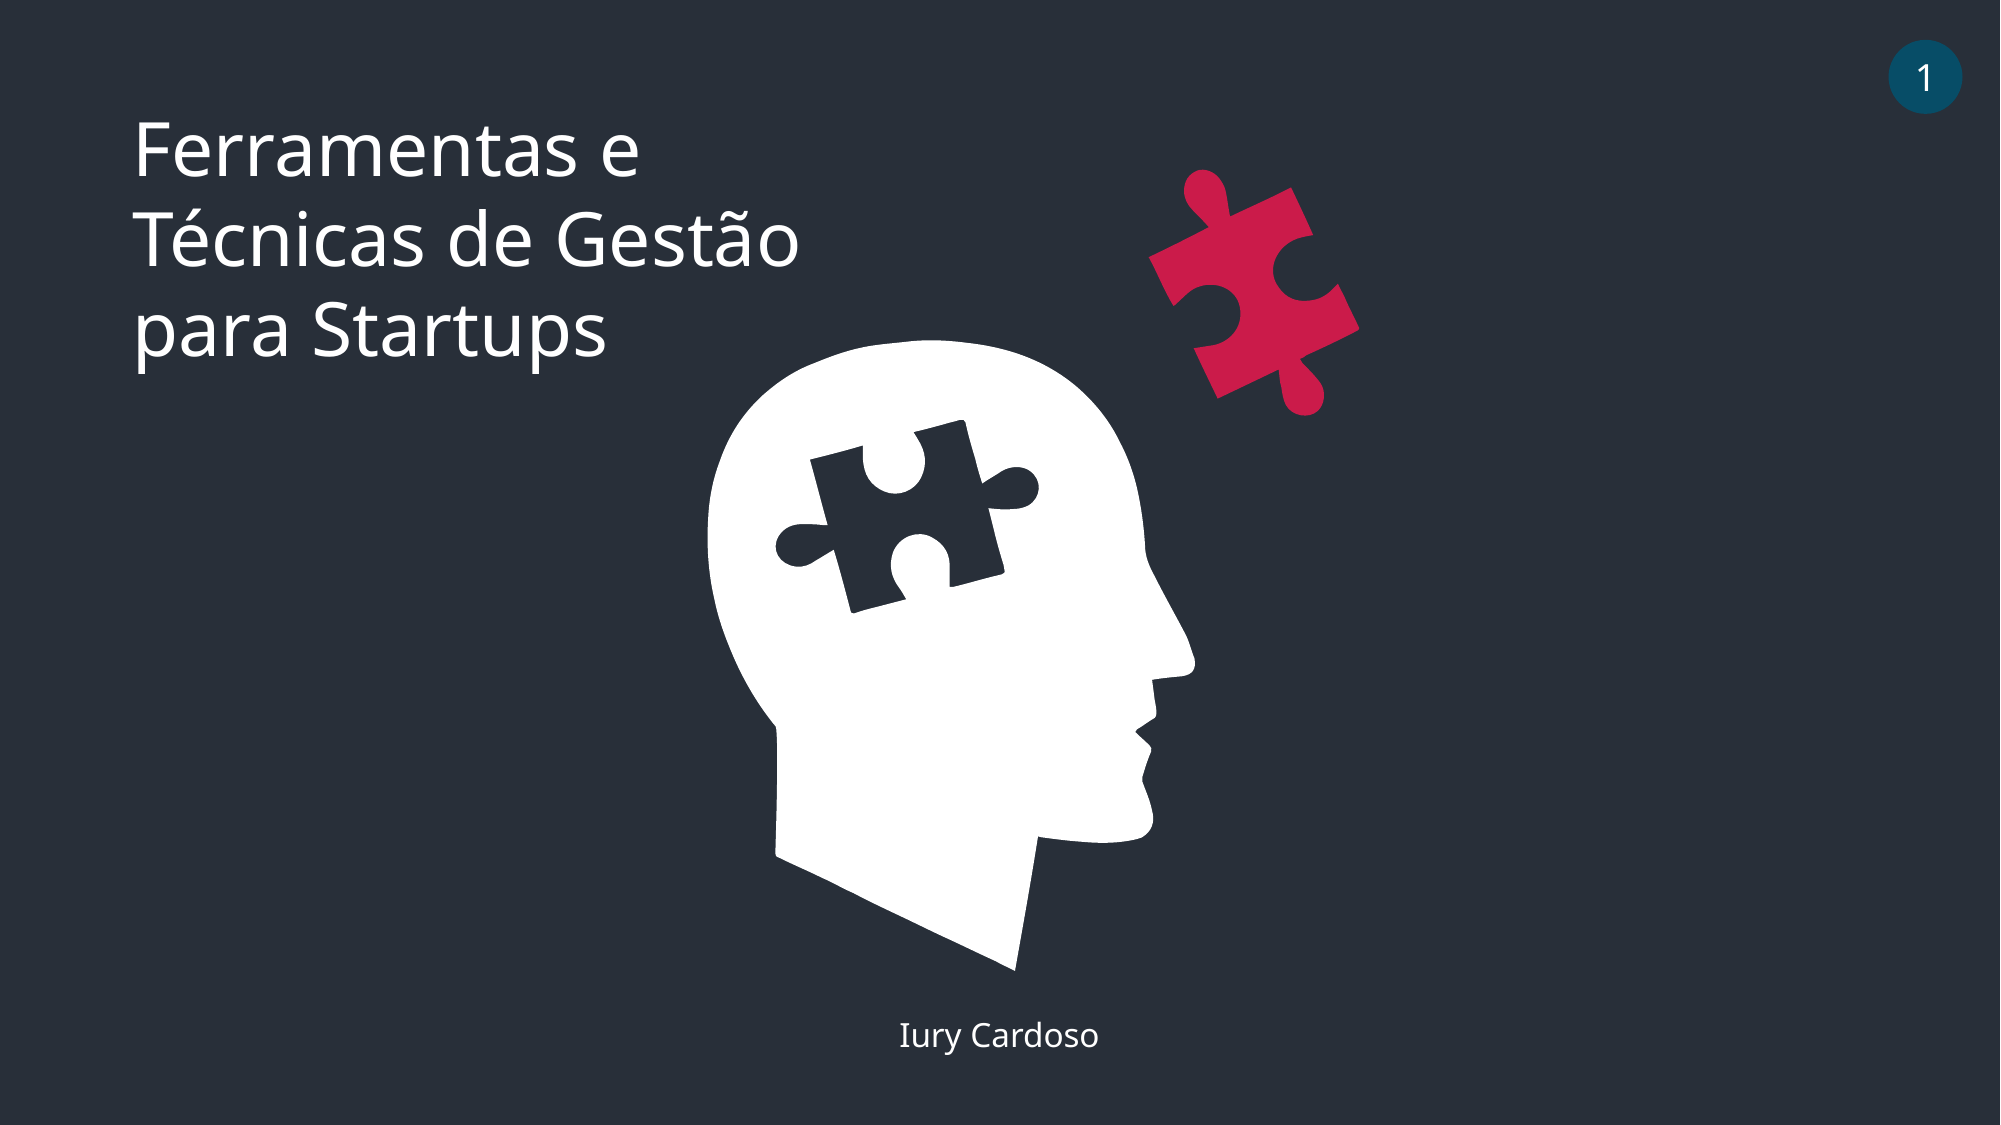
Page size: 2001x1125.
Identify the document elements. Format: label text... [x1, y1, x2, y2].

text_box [706, 167, 1361, 971]
text_box Iury Cardoso [884, 1007, 1382, 1062]
text_box 1 [1887, 38, 1964, 115]
text_box Ferramentas e Técnicas de Gestão para Startups [117, 94, 961, 380]
